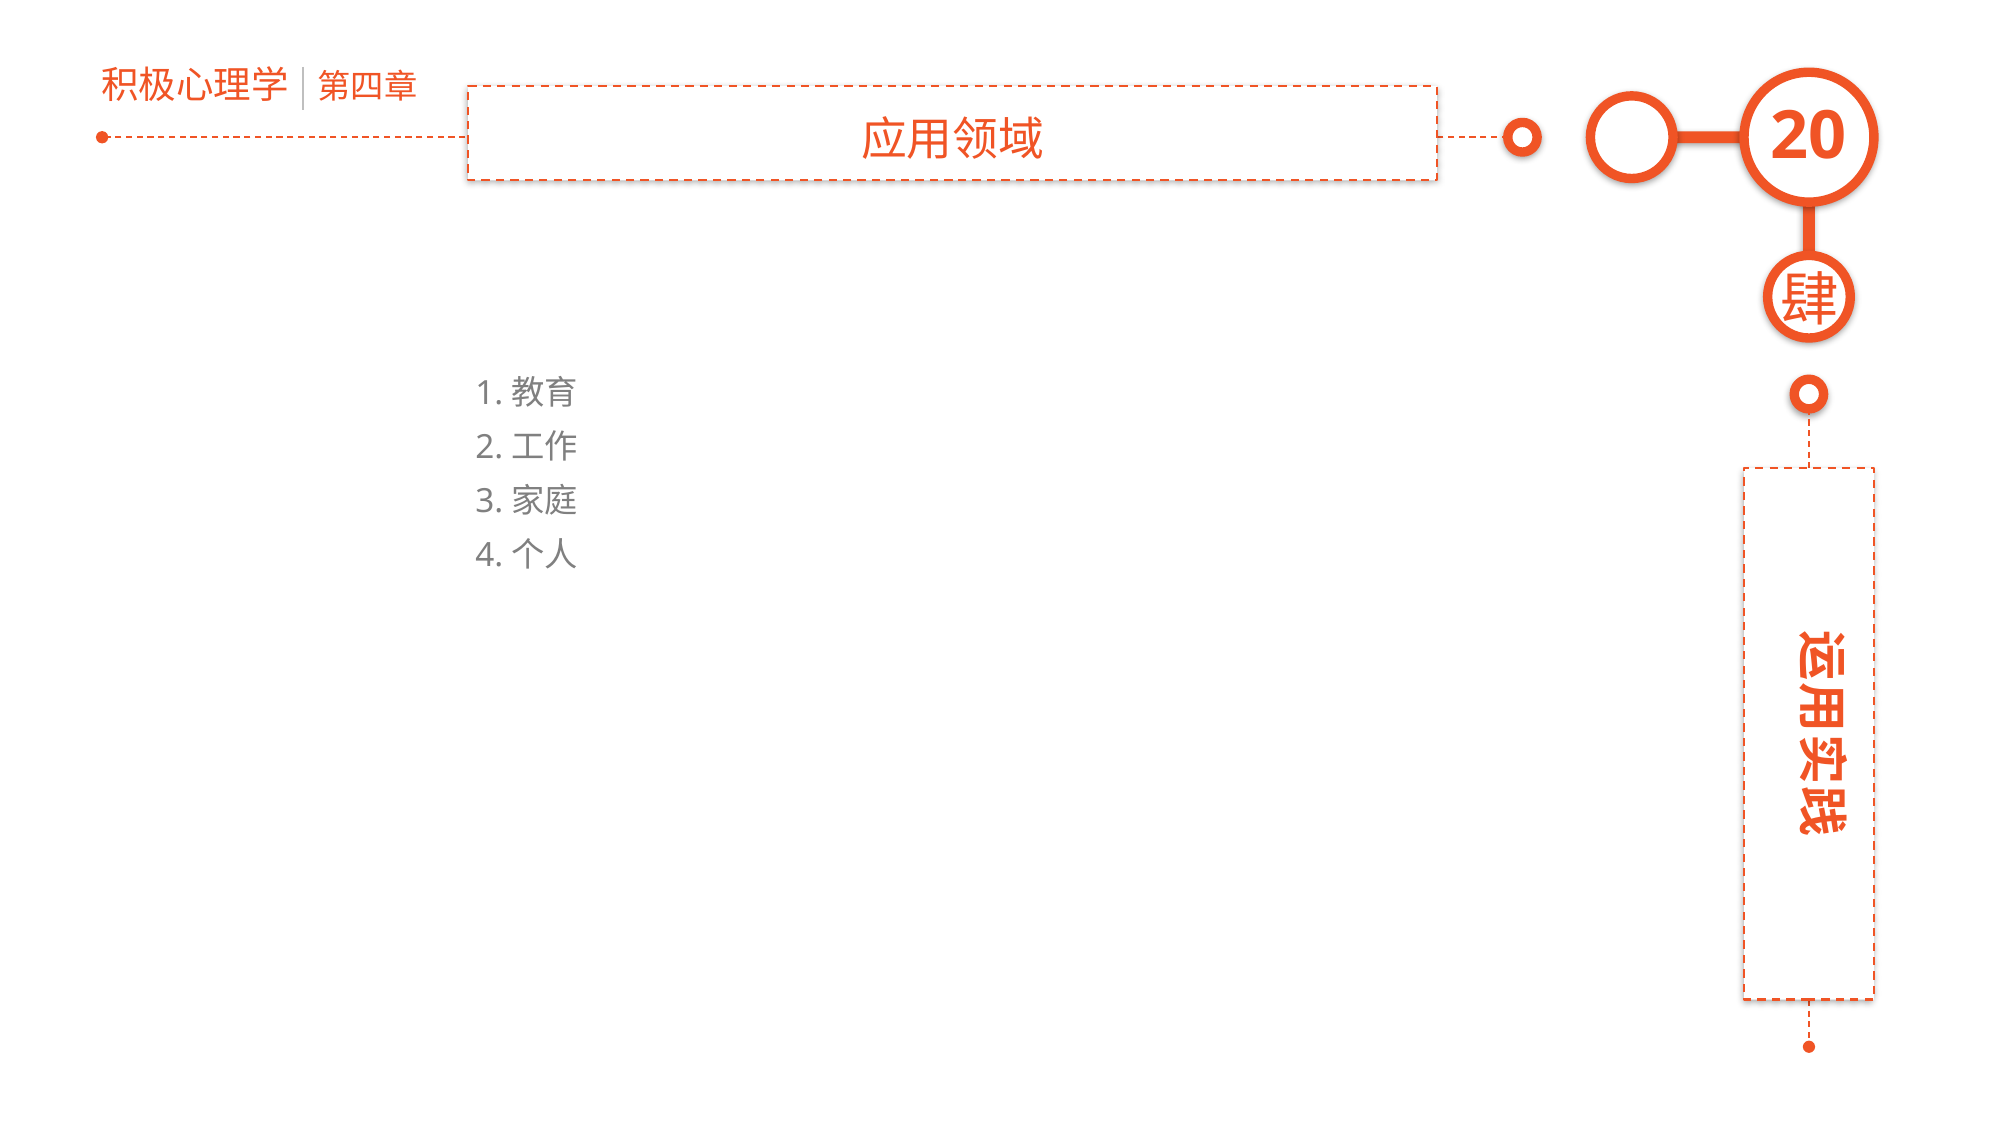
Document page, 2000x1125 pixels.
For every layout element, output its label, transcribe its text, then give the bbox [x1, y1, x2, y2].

text_box 应用领域 [468, 90, 1437, 173]
text_box 1.教育 2.工作 3.家庭 4.个人 [385, 349, 1296, 634]
